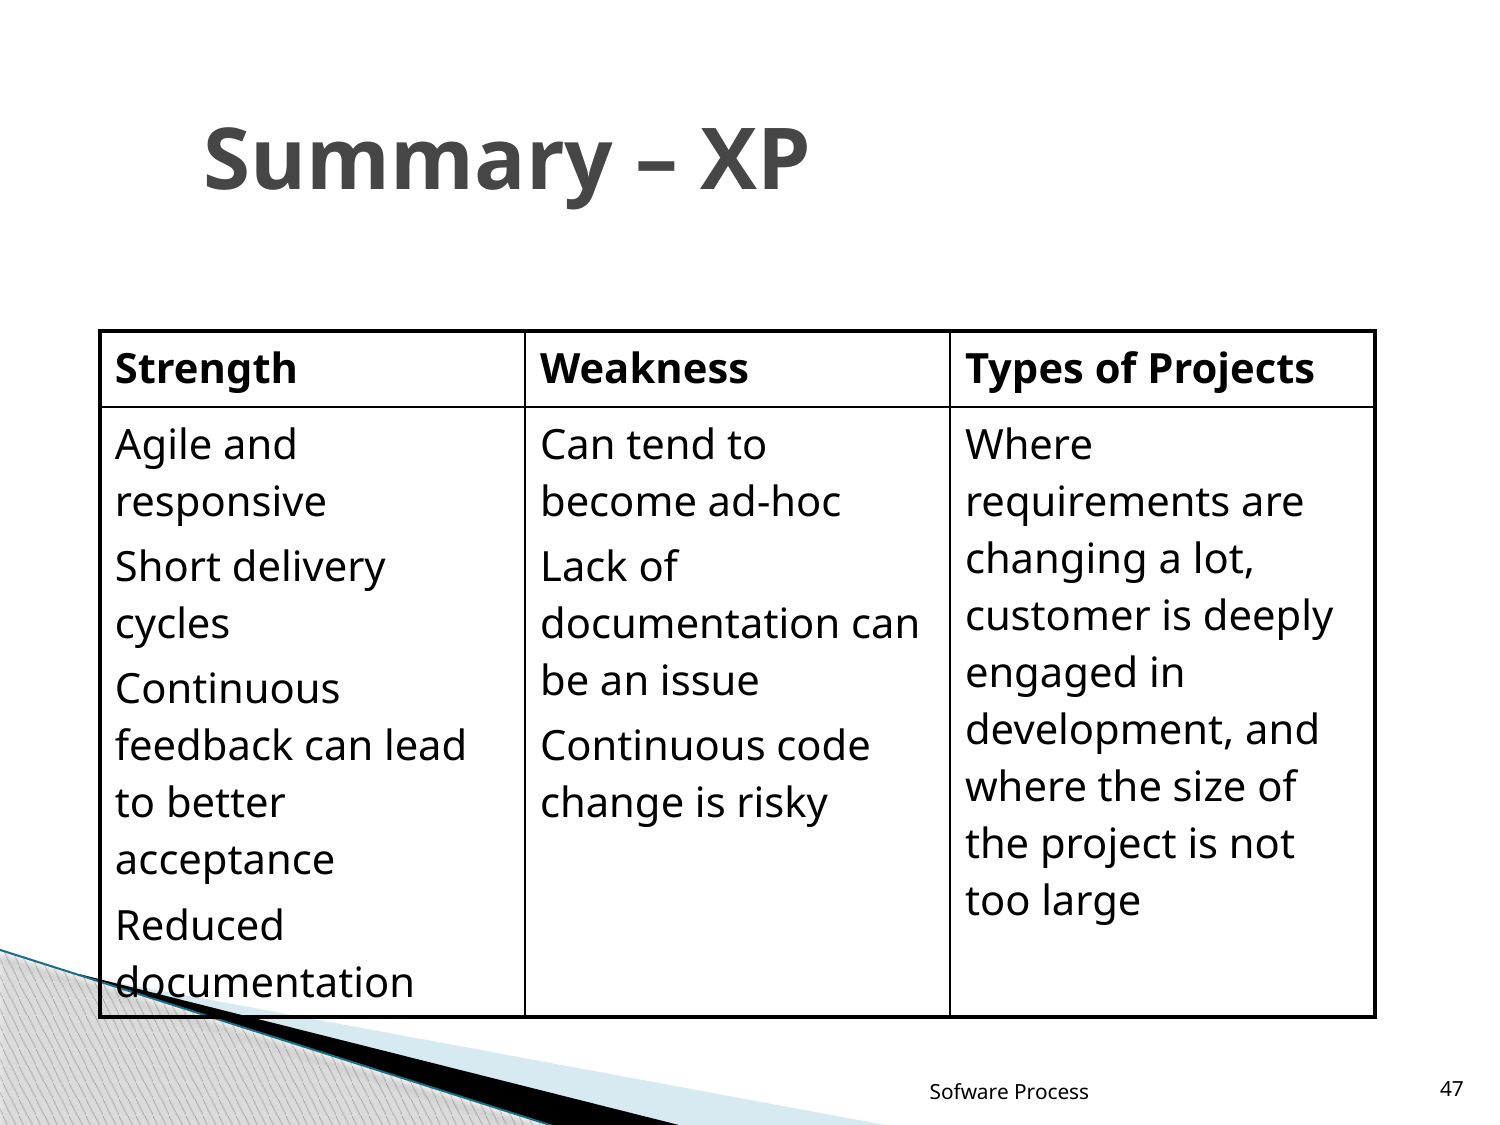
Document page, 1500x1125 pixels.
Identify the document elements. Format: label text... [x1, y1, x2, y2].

title Summary – XP [188, 35, 1468, 275]
slide_number 47 [1418, 1051, 1479, 1112]
table_header Weakness [526, 333, 949, 406]
table_cell Agile and responsive Short delivery cycles Continuous feedback can lead to better acceptance Reduced documentation [102, 408, 524, 1015]
footer Sofware Process [718, 1051, 1105, 1112]
table_cell Where requirements are changing a lot, customer is deeply engaged in development, and where the size of the project is not too large [951, 408, 1373, 1015]
table_cell Can tend to become ad-hoc Lack of documentation can be an issue Continuous code change is risky [526, 408, 949, 1015]
table_header Types of Projects [951, 333, 1373, 406]
table_header Strength [102, 333, 524, 406]
